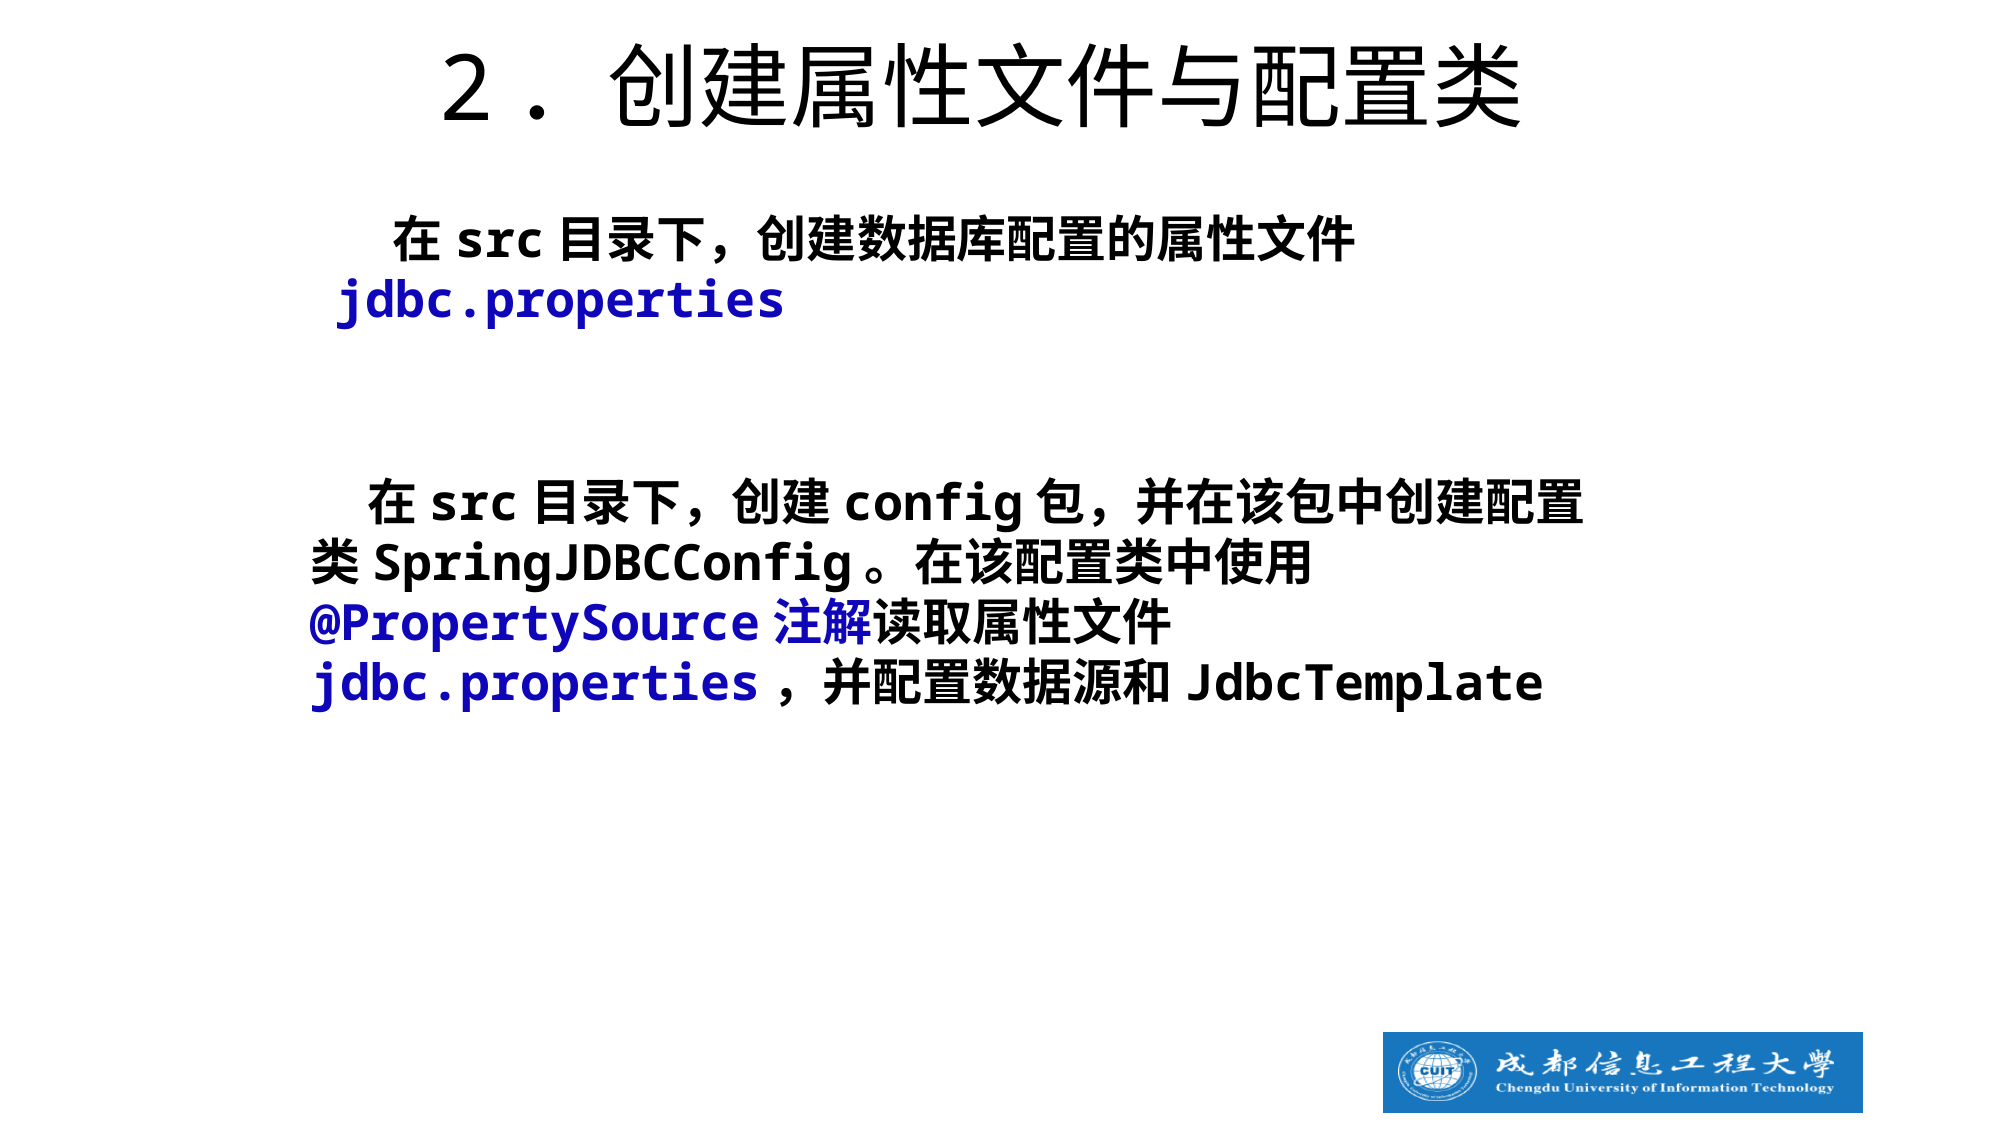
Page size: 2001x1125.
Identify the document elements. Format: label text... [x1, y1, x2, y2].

text_box 在src目录下，创建数据库配置的属性文件jdbc.properties [321, 199, 1774, 335]
text_box 2．创建属性文件与配置类 [424, 34, 1774, 138]
picture [1383, 1032, 1863, 1113]
text_box 在src目录下，创建config包，并在该包中创建配置类SpringJDBCConfig。在该配置类中使用@PropertySource注解读取属性文件jdbc.properties，并配置数据源和JdbcTemplate [295, 463, 1619, 719]
